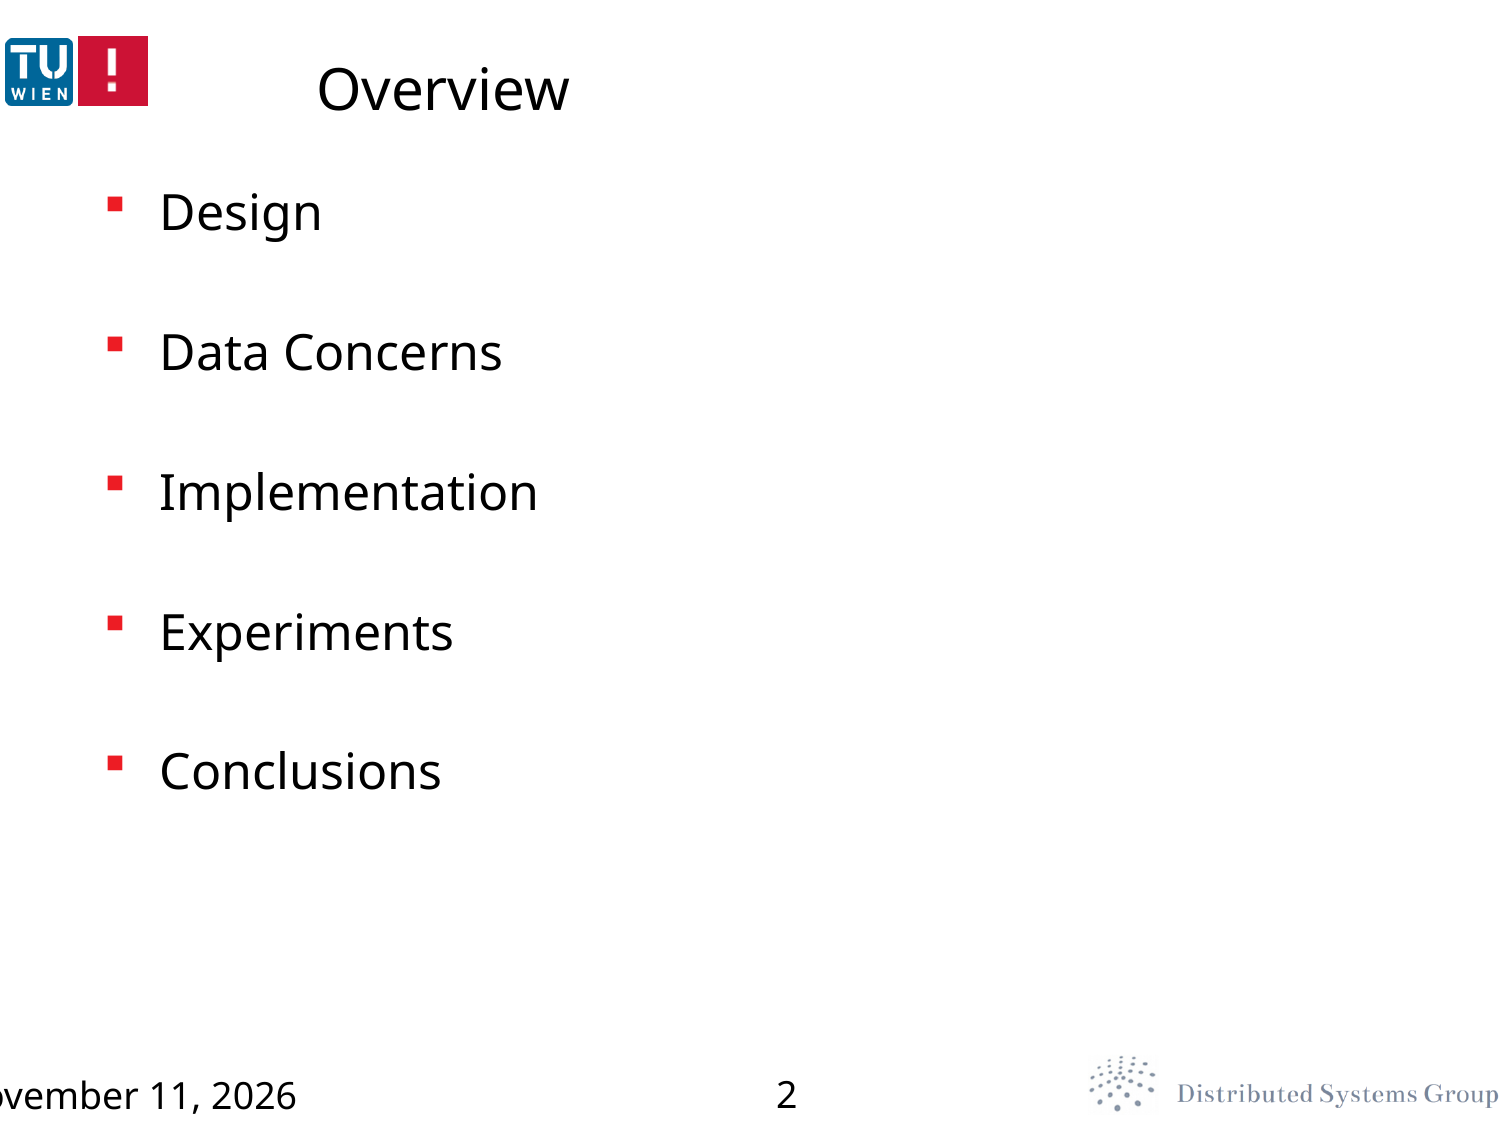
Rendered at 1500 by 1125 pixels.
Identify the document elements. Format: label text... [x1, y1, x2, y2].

picture [40, 46, 52, 78]
title Overview [301, 39, 1437, 135]
picture [20, 55, 27, 78]
picture [78, 36, 148, 106]
picture [11, 46, 36, 52]
picture [55, 46, 66, 78]
list Design Data Concerns Implementation Experiments Conclusions [88, 172, 1424, 988]
picture [62, 88, 66, 99]
picture [43, 88, 50, 99]
picture [1080, 1048, 1500, 1125]
